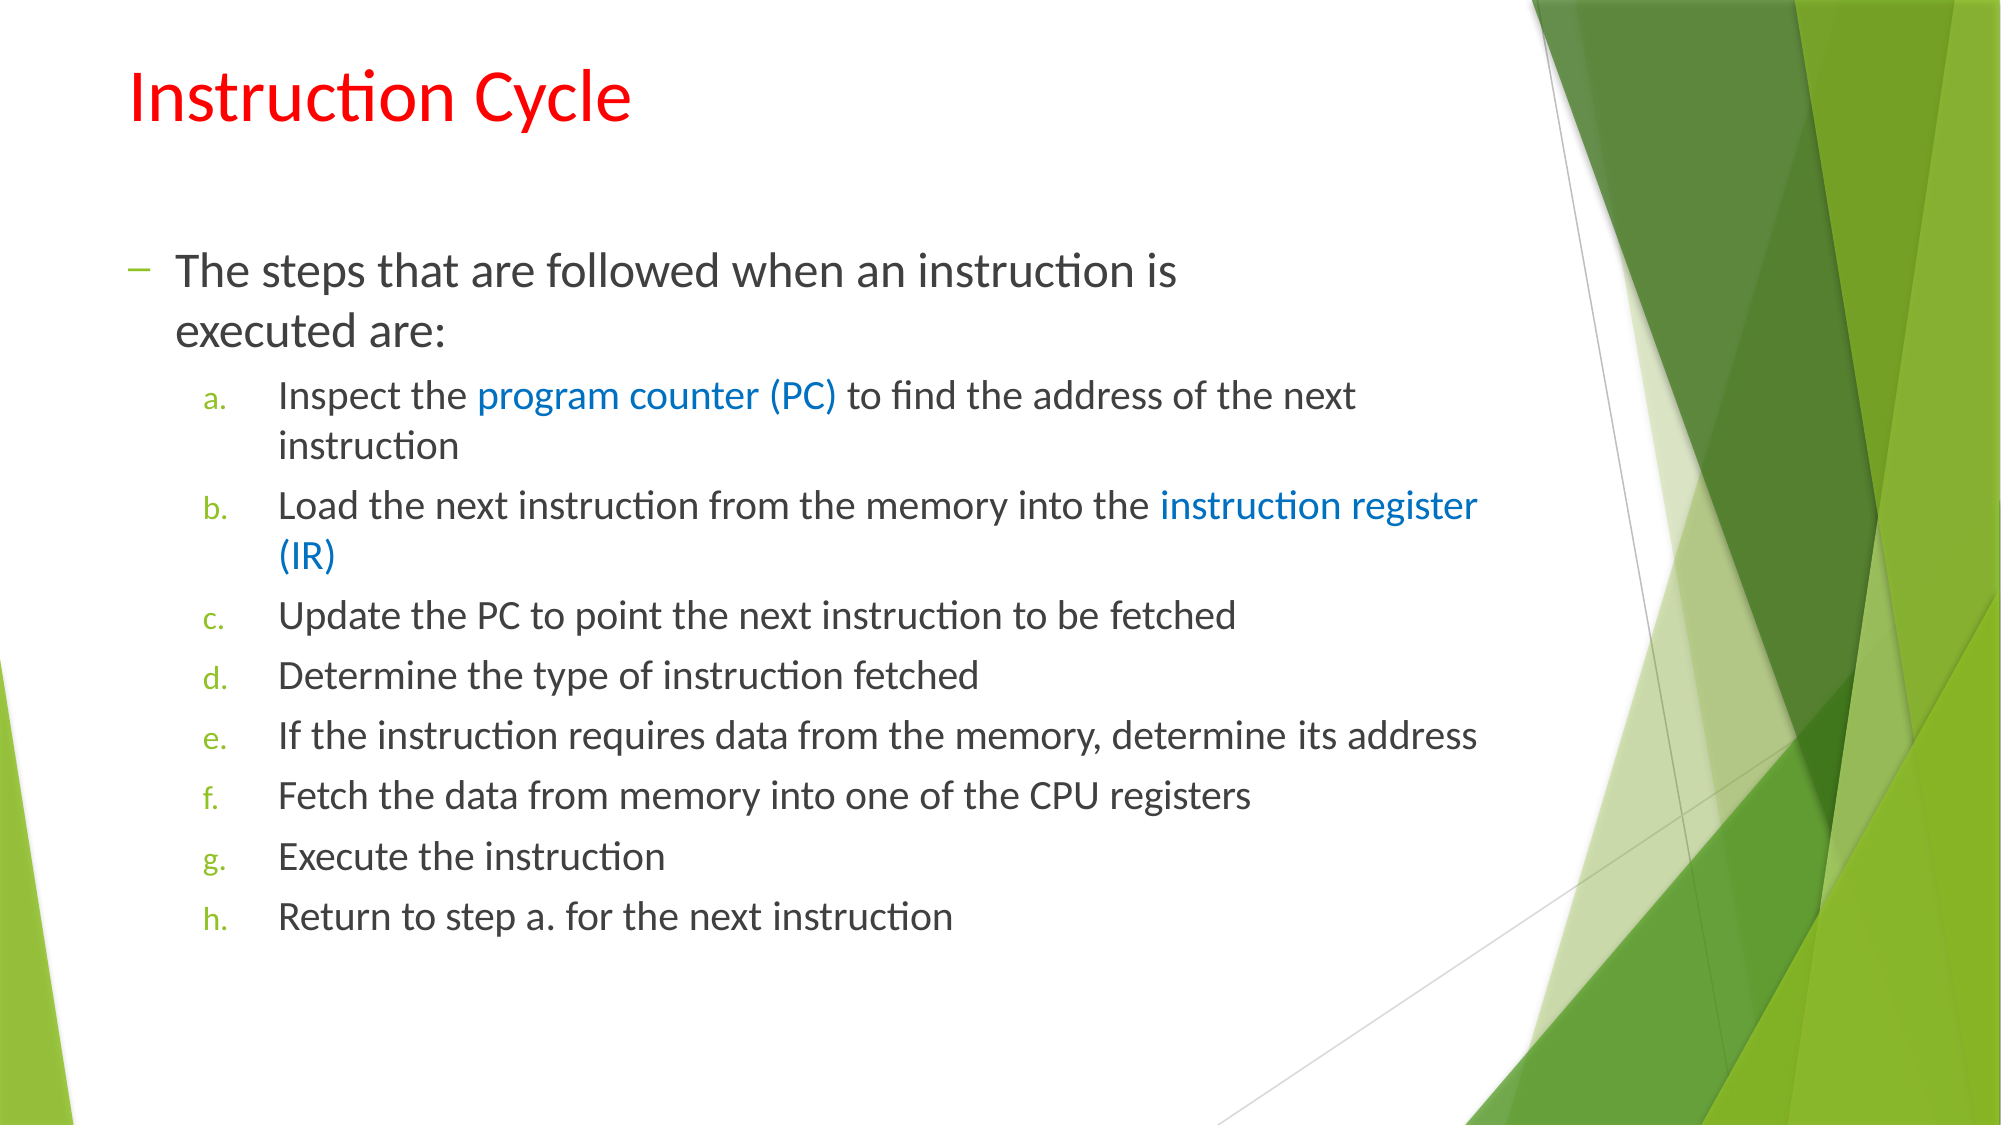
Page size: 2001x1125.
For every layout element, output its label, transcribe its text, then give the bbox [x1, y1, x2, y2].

title Instruction Cycle [111, 38, 1522, 175]
list The steps that are followed when an instruction is executed are: Inspect the program counter (PC) to find the address of the next instruction Load the next instruction from the memory into the instruction register (IR) Update the PC to point the next instruction to be fetched Determine the type of instruction fetched If the instruction requires data from the memory, determine its address Fetch the data from memory into one of the CPU registers Execute the instruction Return to step a. for the next instruction [111, 229, 1522, 992]
